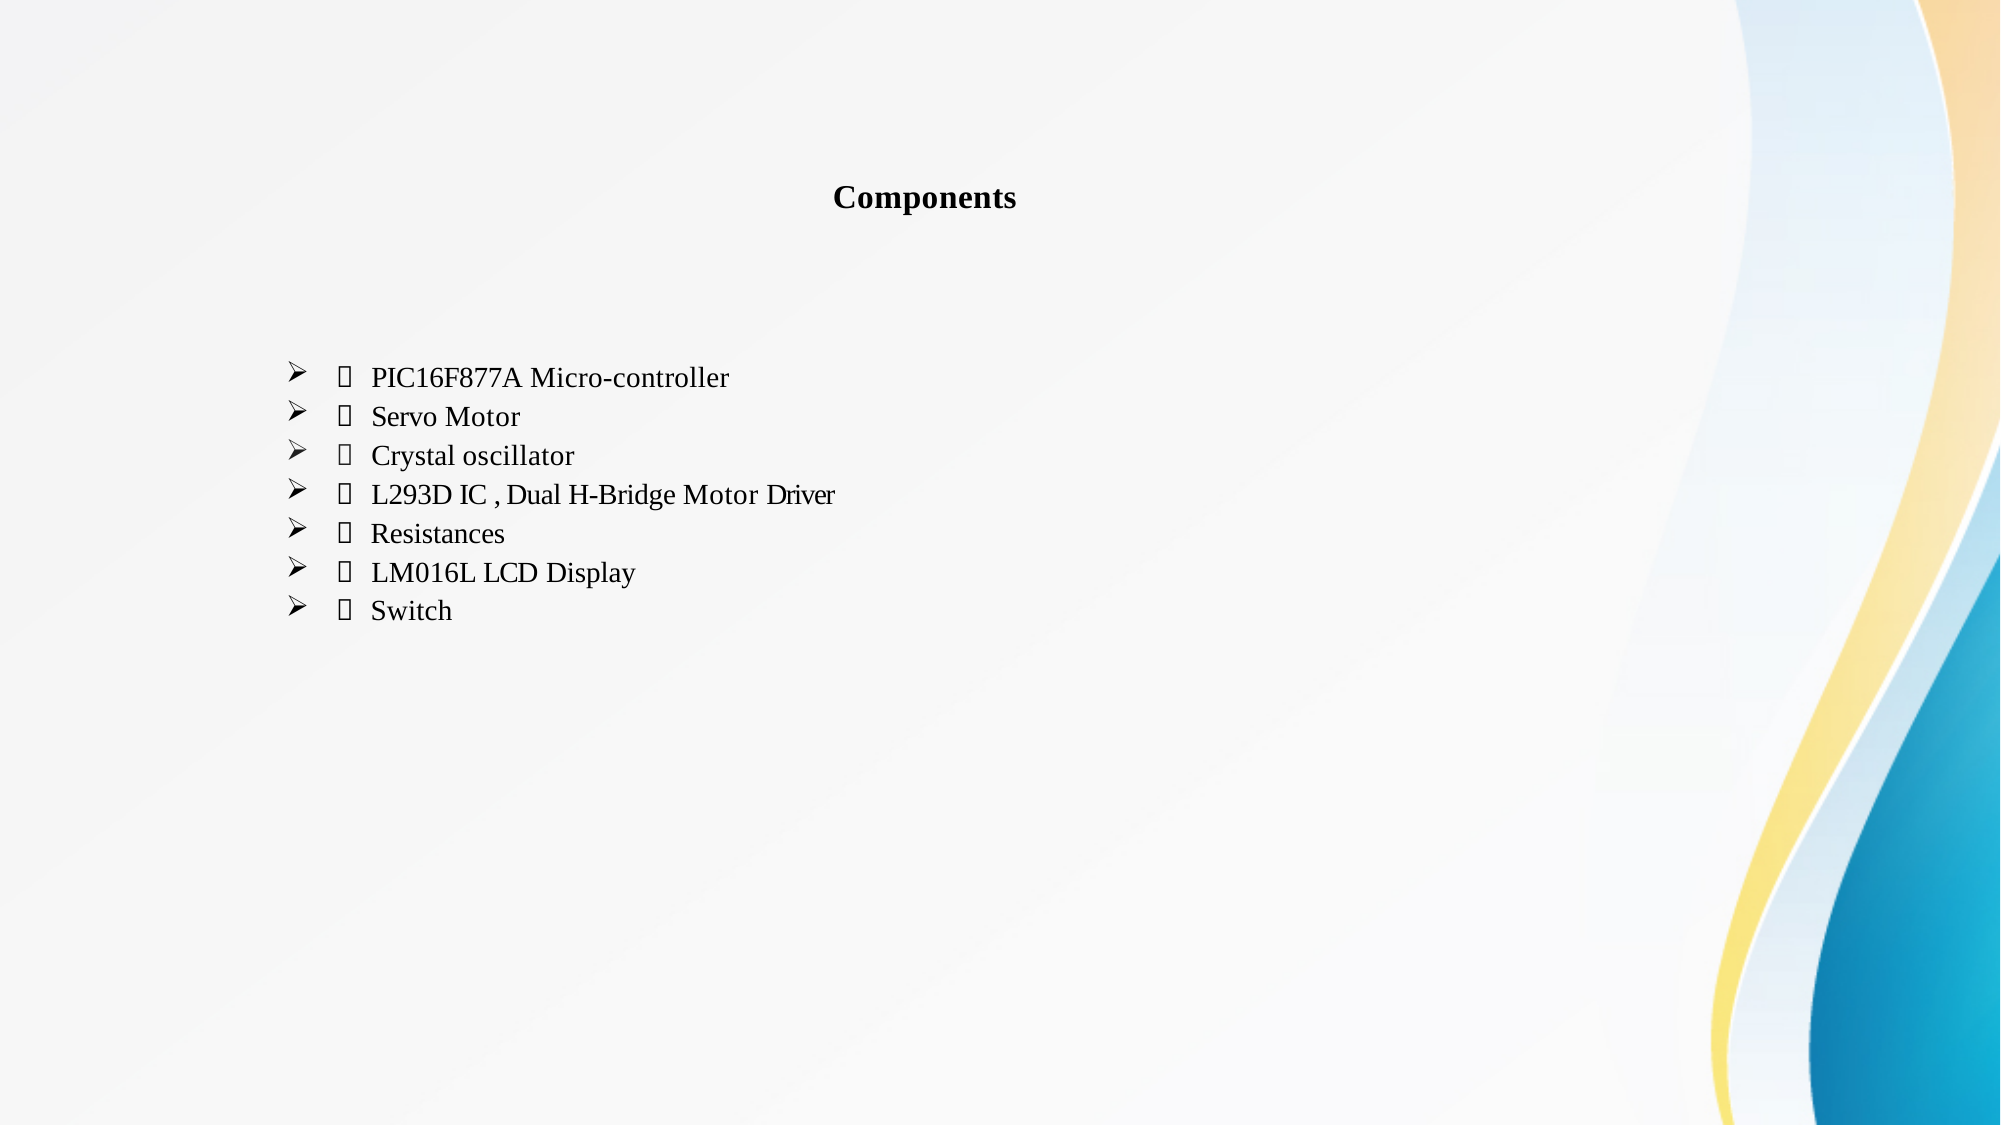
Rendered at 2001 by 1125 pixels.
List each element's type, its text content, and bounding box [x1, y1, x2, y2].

picture [0, 0, 2001, 1125]
list Components  PIC16F877A Micro-controller  Servo Motor  Crystal oscillator  L293D IC , Dual H-Bridge Motor Driver  Resistances  LM016L LCD Display  Switch [271, 167, 1586, 981]
